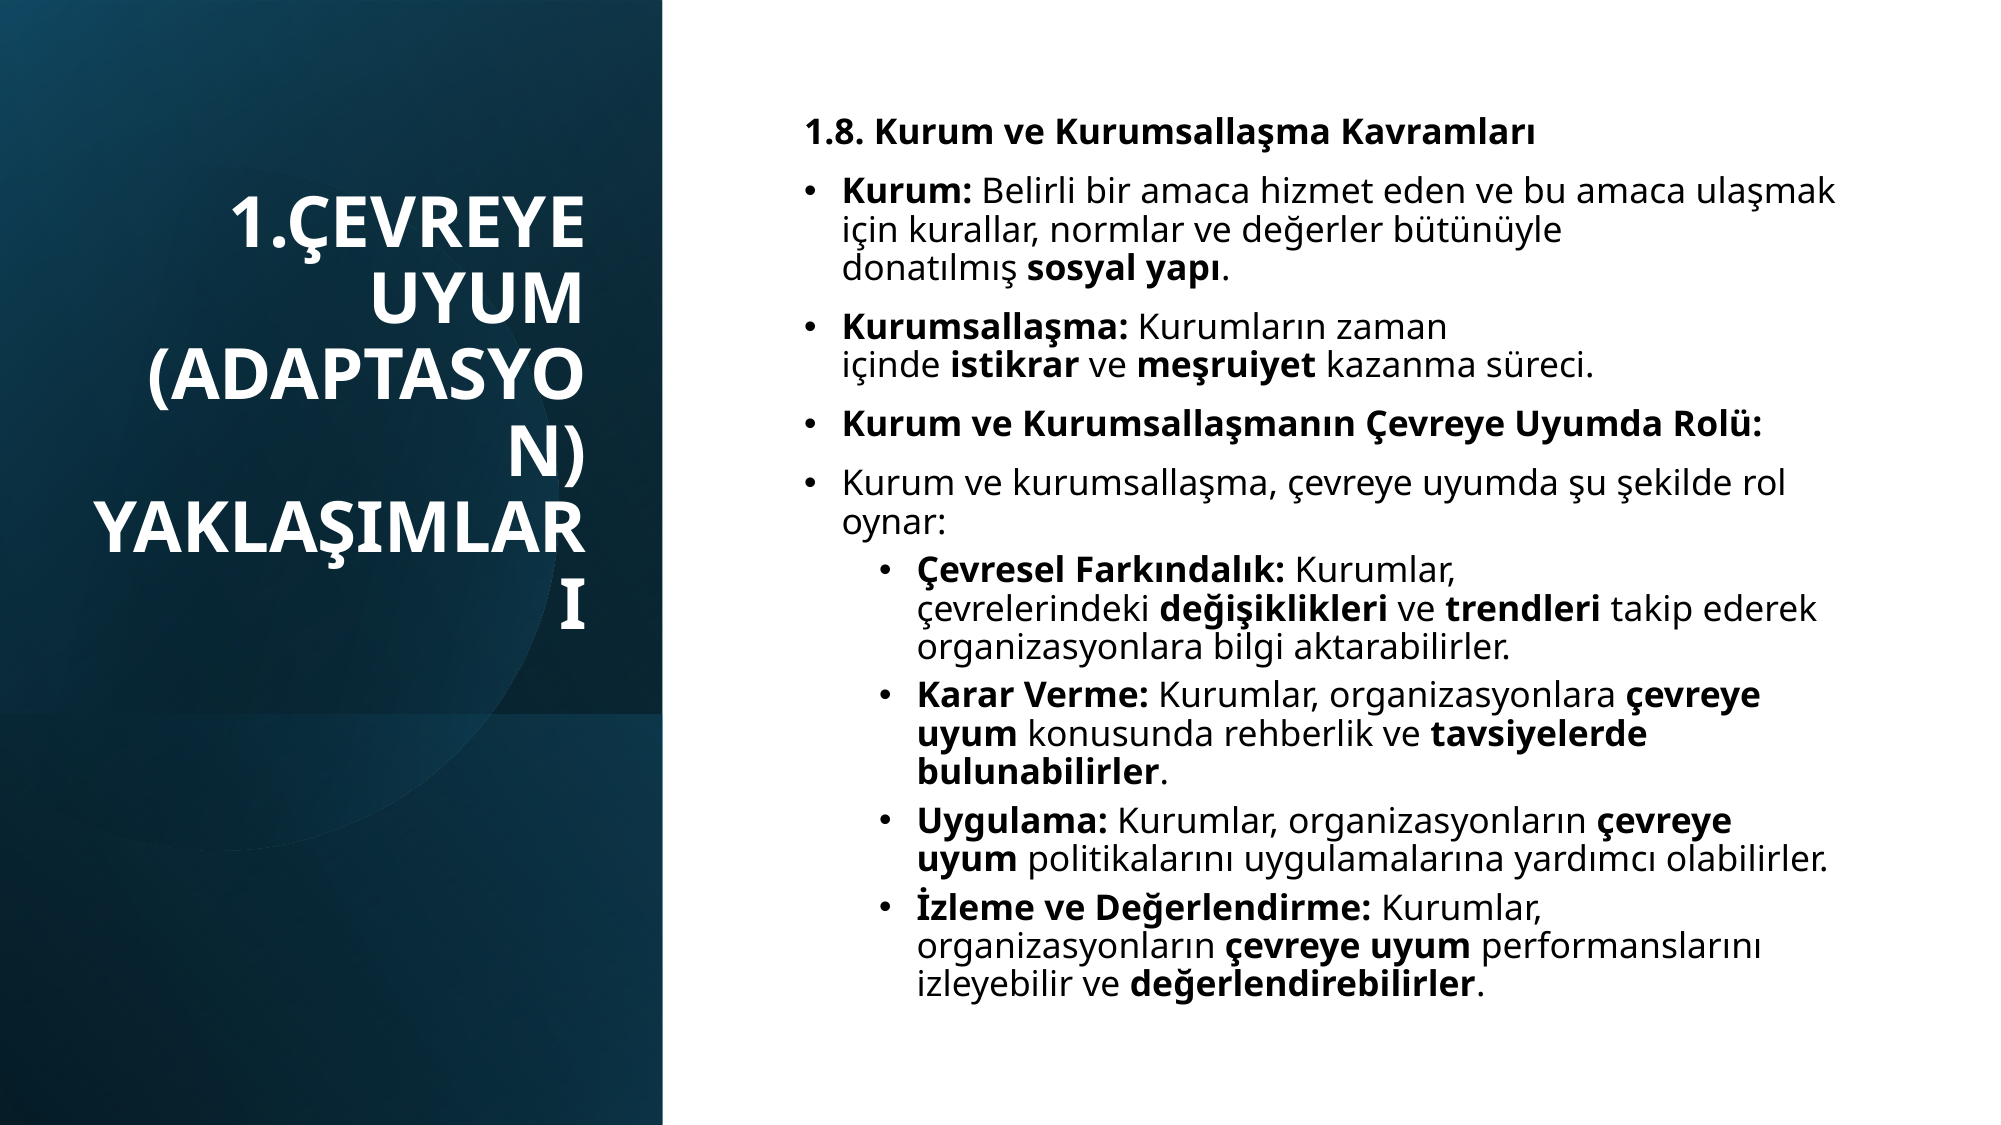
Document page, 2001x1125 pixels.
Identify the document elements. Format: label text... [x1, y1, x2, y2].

list 1.8. Kurum ve Kurumsallaşma Kavramları Kurum: Belirli bir amaca hizmet eden ve bu amaca ulaşmak için kurallar, normlar ve değerler bütünüyle donatılmış sosyal yapı. Kurumsallaşma: Kurumların zaman içinde istikrar ve meşruiyet kazanma süreci. Kurum ve Kurumsallaşmanın Çevreye Uyumda Rolü: Kurum ve kurumsallaşma, çevreye uyumda şu şekilde rol oynar: Çevresel Farkındalık: Kurumlar, çevrelerindeki değişiklikleri ve trendleri takip ederek organizasyonlara bilgi aktarabilirler. Karar Verme: Kurumlar, organizasyonlara çevreye uyum konusunda rehberlik ve tavsiyelerde bulunabilirler. Uygulama: Kurumlar, organizasyonların çevreye uyum politikalarını uygulamalarına yardımcı olabilirler. İzleme ve Değerlendirme: Kurumlar, organizasyonların çevreye uyum performanslarını izleyebilir ve değerlendirebilirler. [789, 106, 1865, 1017]
text_box [664, 0, 2000, 1125]
text_box [0, 0, 664, 1125]
title 1.ÇEVREYE UYUM (ADAPTASYON) YAKLAŞIMLARI [76, 96, 602, 652]
